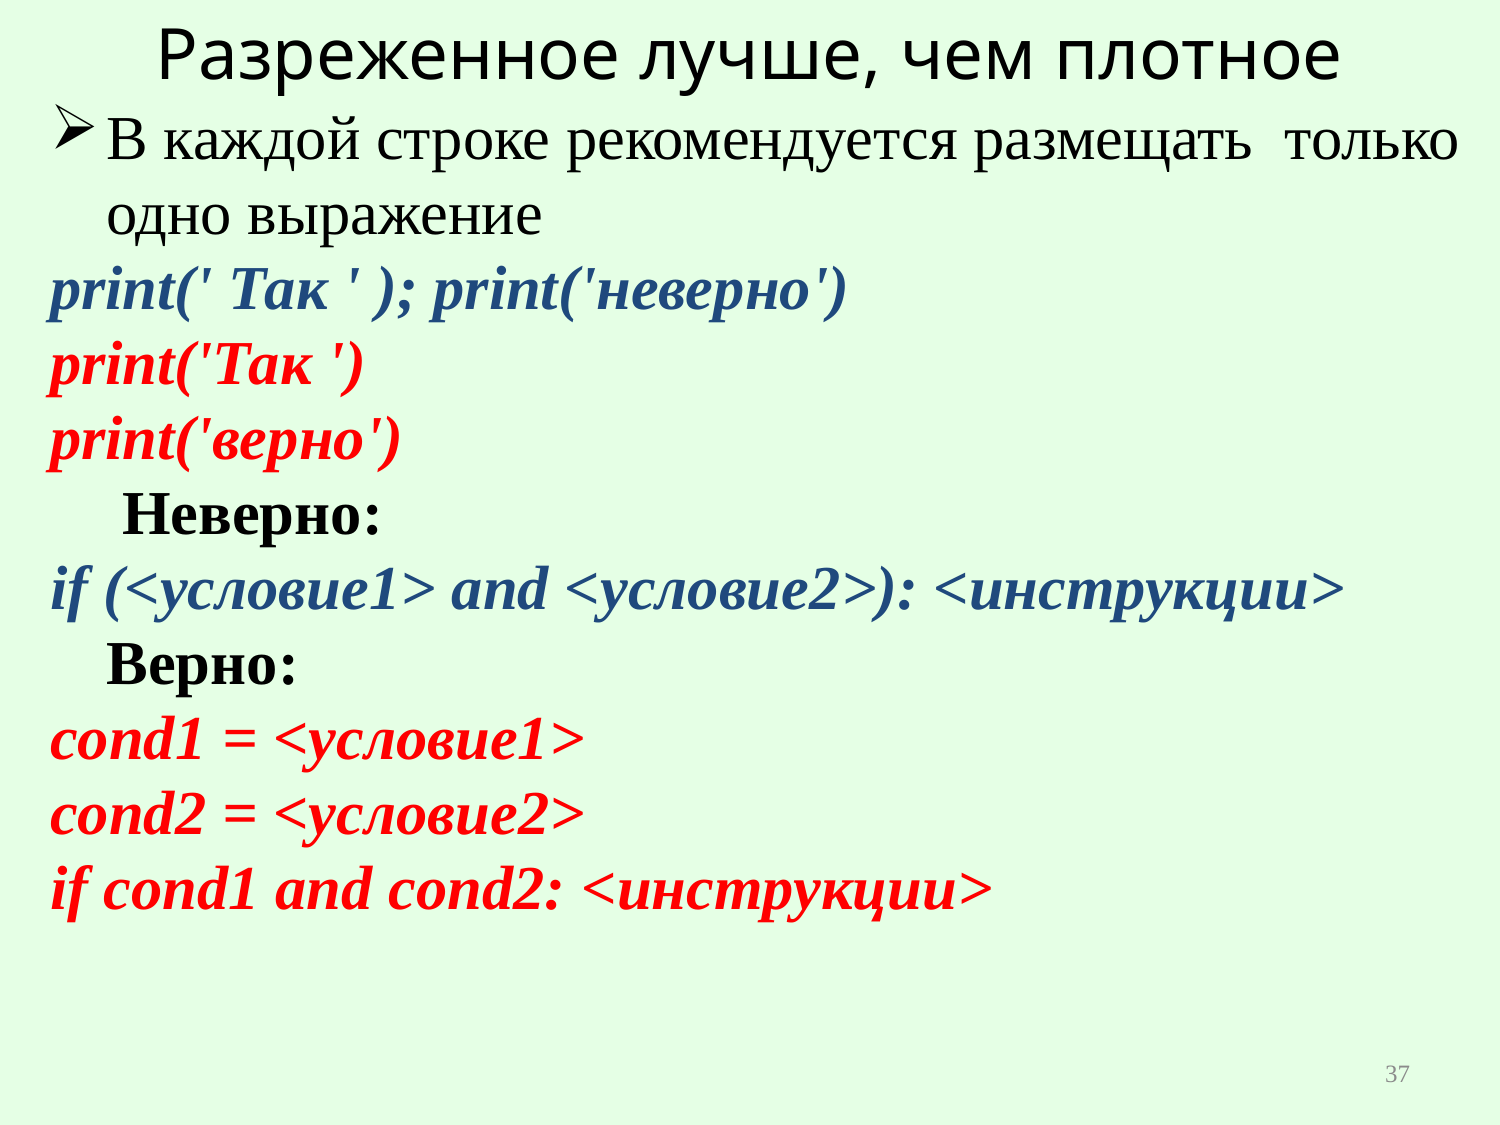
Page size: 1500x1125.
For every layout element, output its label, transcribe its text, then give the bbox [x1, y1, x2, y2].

title Разреженное лучше, чем плотное [17, 0, 1483, 102]
list В каждой строке рекомендуется размещать только одно выражение print(' Так ' ); print('неверно') print('Так ') print('верно') Неверно: if (<условие1> and <условие2>): <инструкции> Верно: cond1 = <условие1> cond2 = <условие2> if cond1 and cond2: <инструкции> [35, 90, 1500, 1000]
slide_number 37 [1074, 1042, 1425, 1103]
